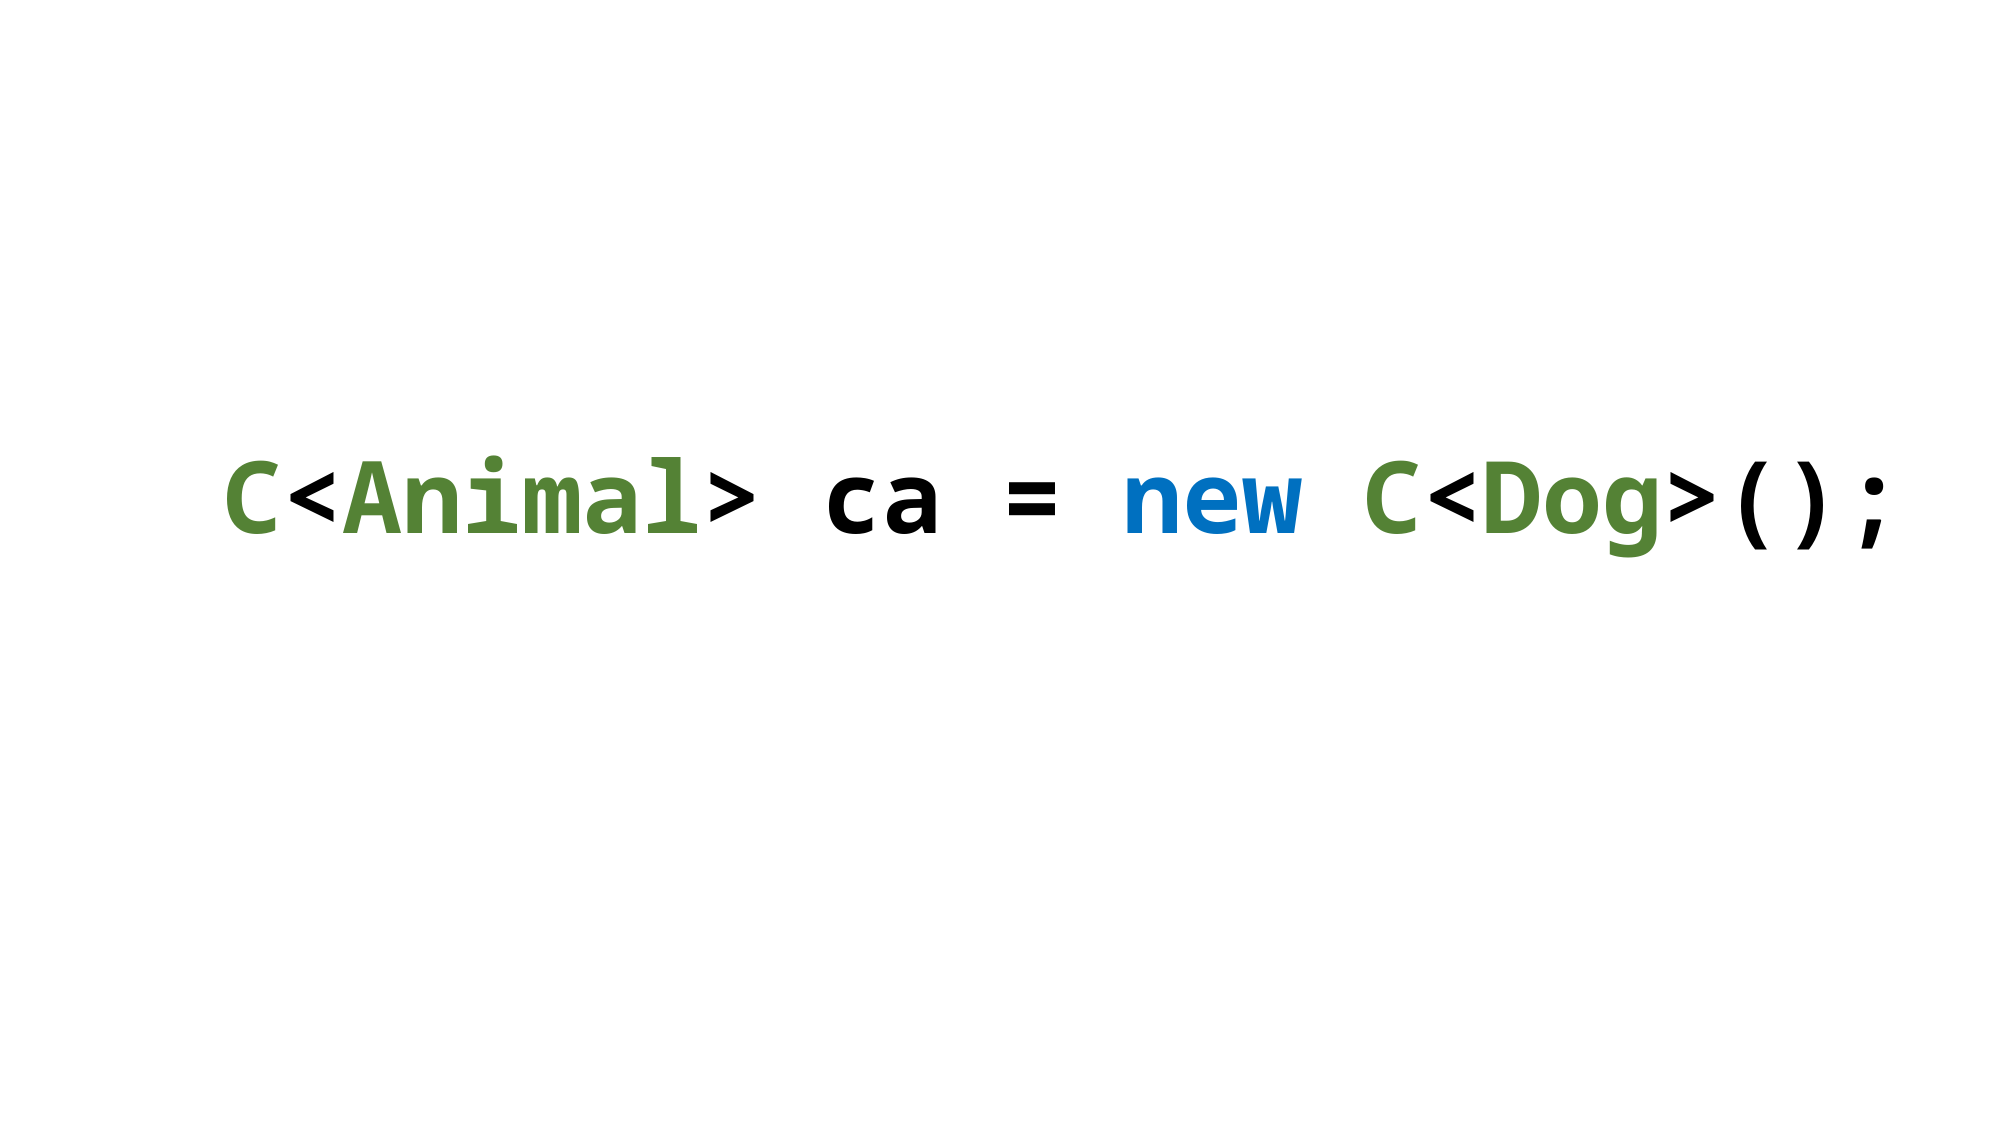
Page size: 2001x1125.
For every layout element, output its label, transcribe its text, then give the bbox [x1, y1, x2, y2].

list C<Animal> ca = new C<Dog>(); [207, 440, 1934, 727]
